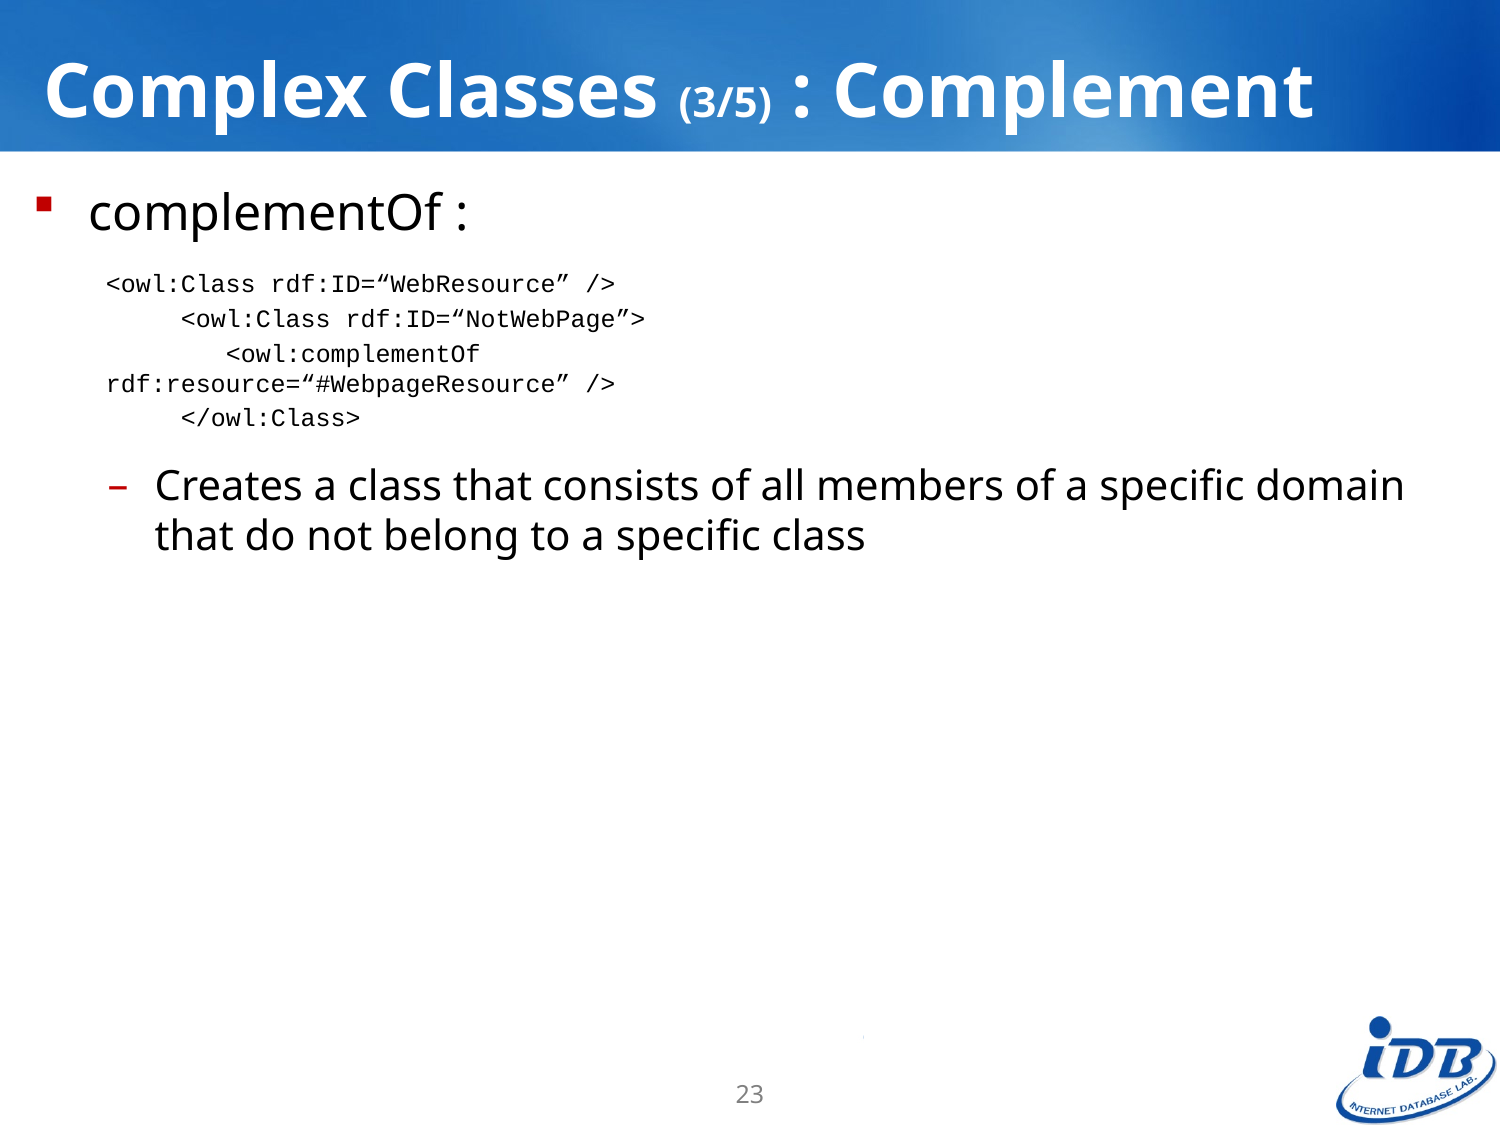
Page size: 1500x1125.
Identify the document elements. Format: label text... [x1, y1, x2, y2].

picture [0, 0, 1500, 1125]
title Complex Classes (3/5) : Complement [28, 23, 1472, 153]
slide_number 23 [688, 1078, 812, 1114]
text_box <owl:Class rdf:ID=“WebResource” /> <owl:Class rdf:ID=“NotWebPage”> <owl:complementOf rdf:resource=“#WebpageResource” /> </owl:Class> [89, 253, 917, 441]
list complementOf : Creates a class that consists of all members of a specific domain that do not belong to a specific class [17, 172, 1471, 904]
